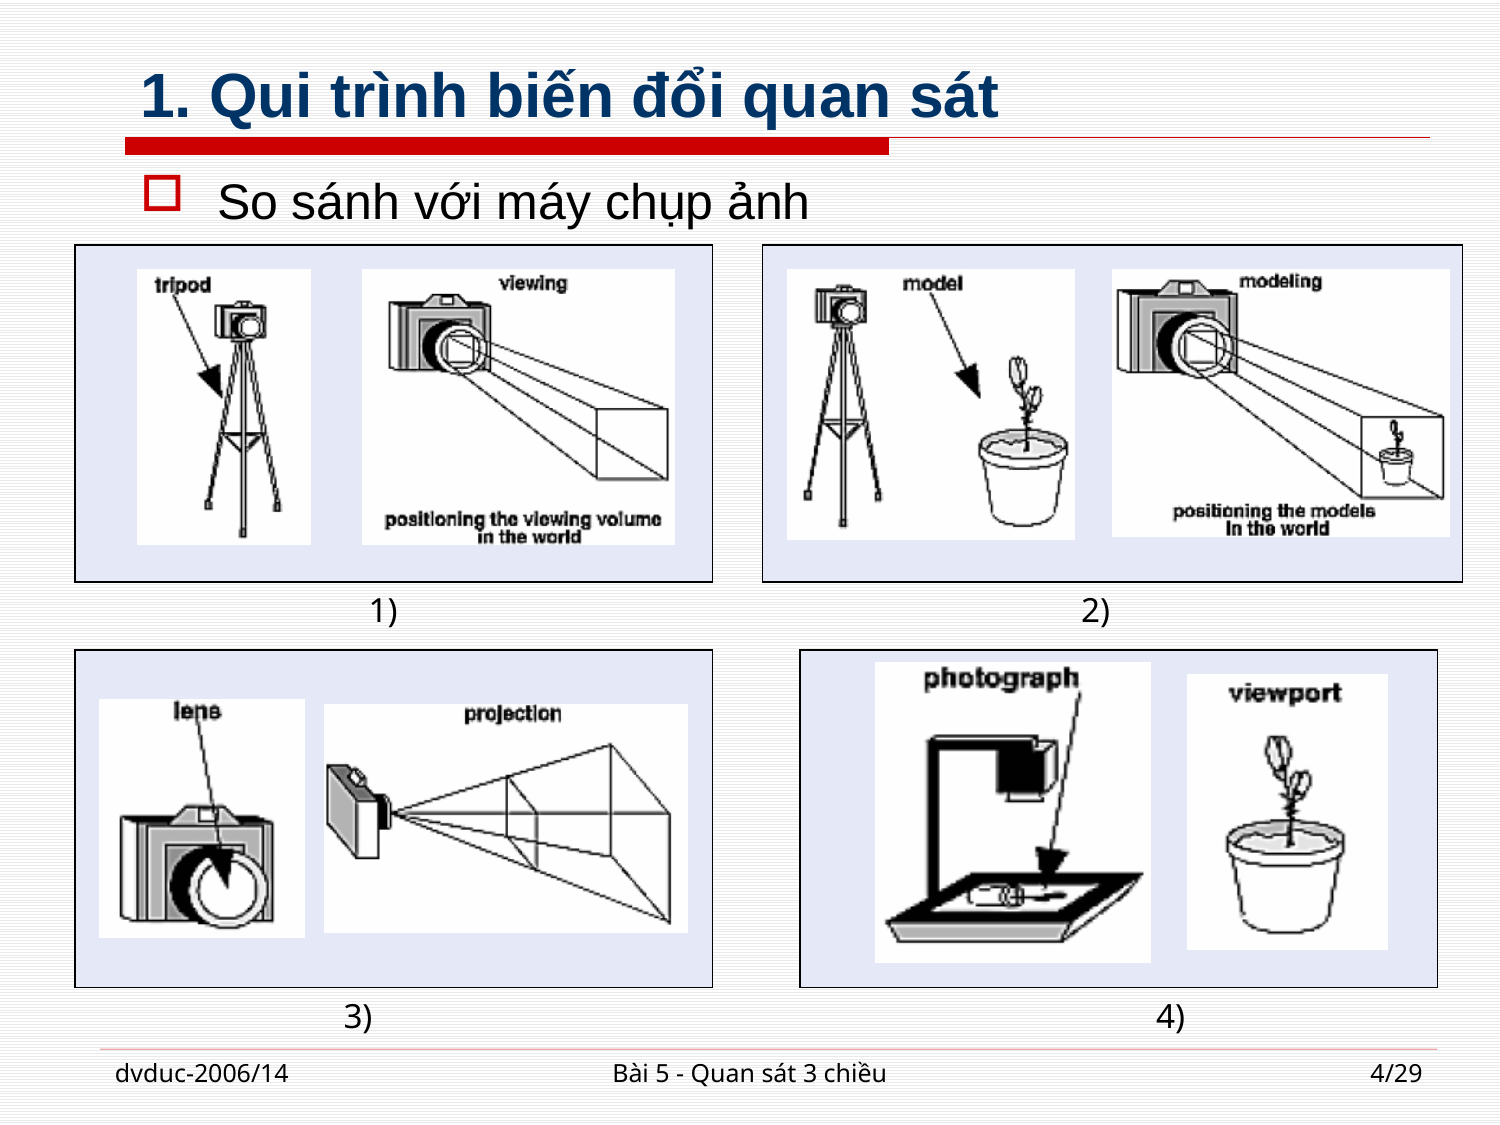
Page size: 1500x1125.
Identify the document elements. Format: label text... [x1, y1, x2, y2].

slide_number dvduc-2006/14 [99, 1052, 426, 1103]
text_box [762, 244, 1463, 638]
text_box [799, 649, 1438, 1043]
slide_number 4/29 [1112, 1050, 1438, 1103]
footer Bài 5 - Quan sát 3 chiều [512, 1049, 988, 1103]
title 1. Qui trình biến đổi quan sát [124, 24, 1476, 138]
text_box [74, 244, 713, 638]
list So sánh với máy chụp ảnh [124, 162, 1476, 326]
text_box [74, 649, 713, 1043]
